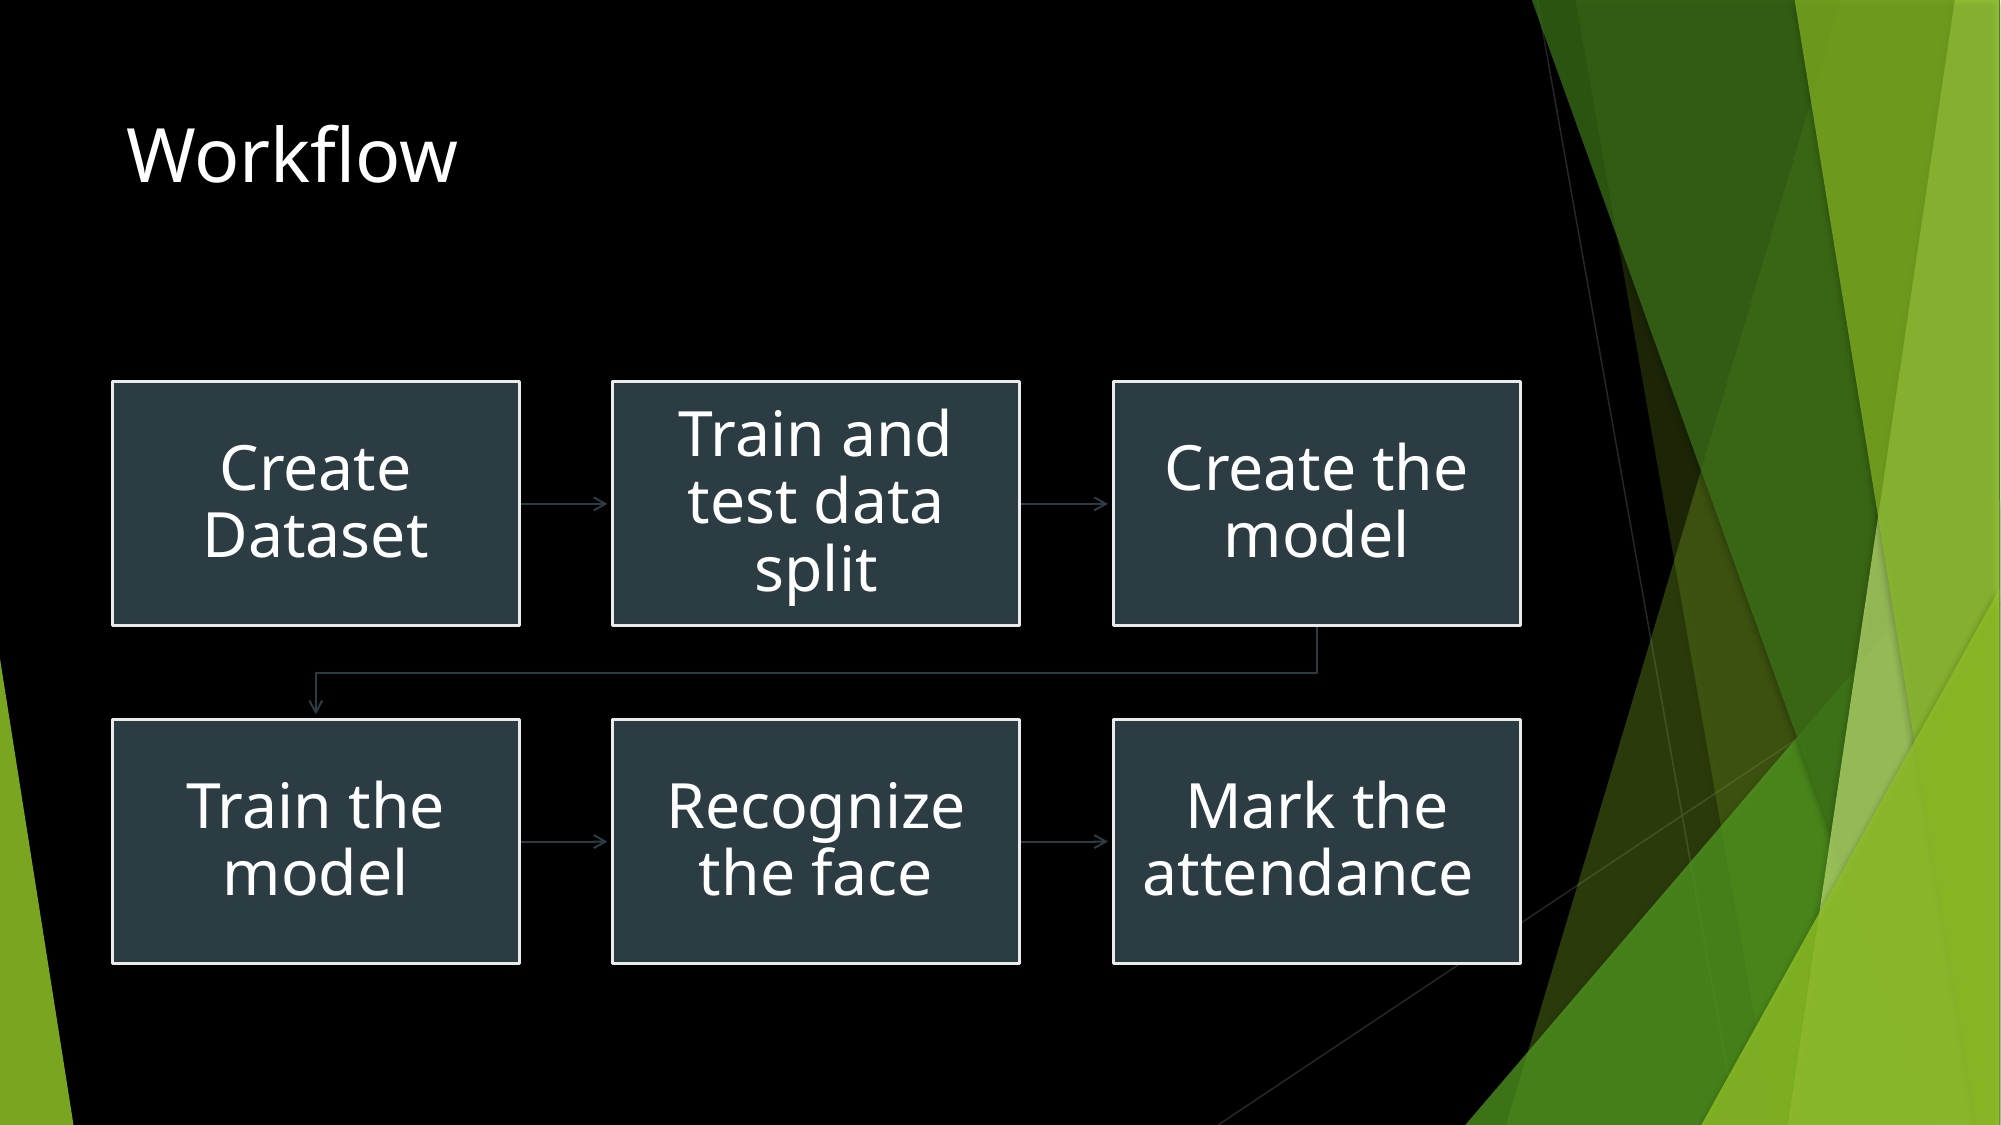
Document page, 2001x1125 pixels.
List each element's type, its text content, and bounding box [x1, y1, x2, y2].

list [110, 353, 1522, 992]
title Workflow [111, 99, 1522, 317]
